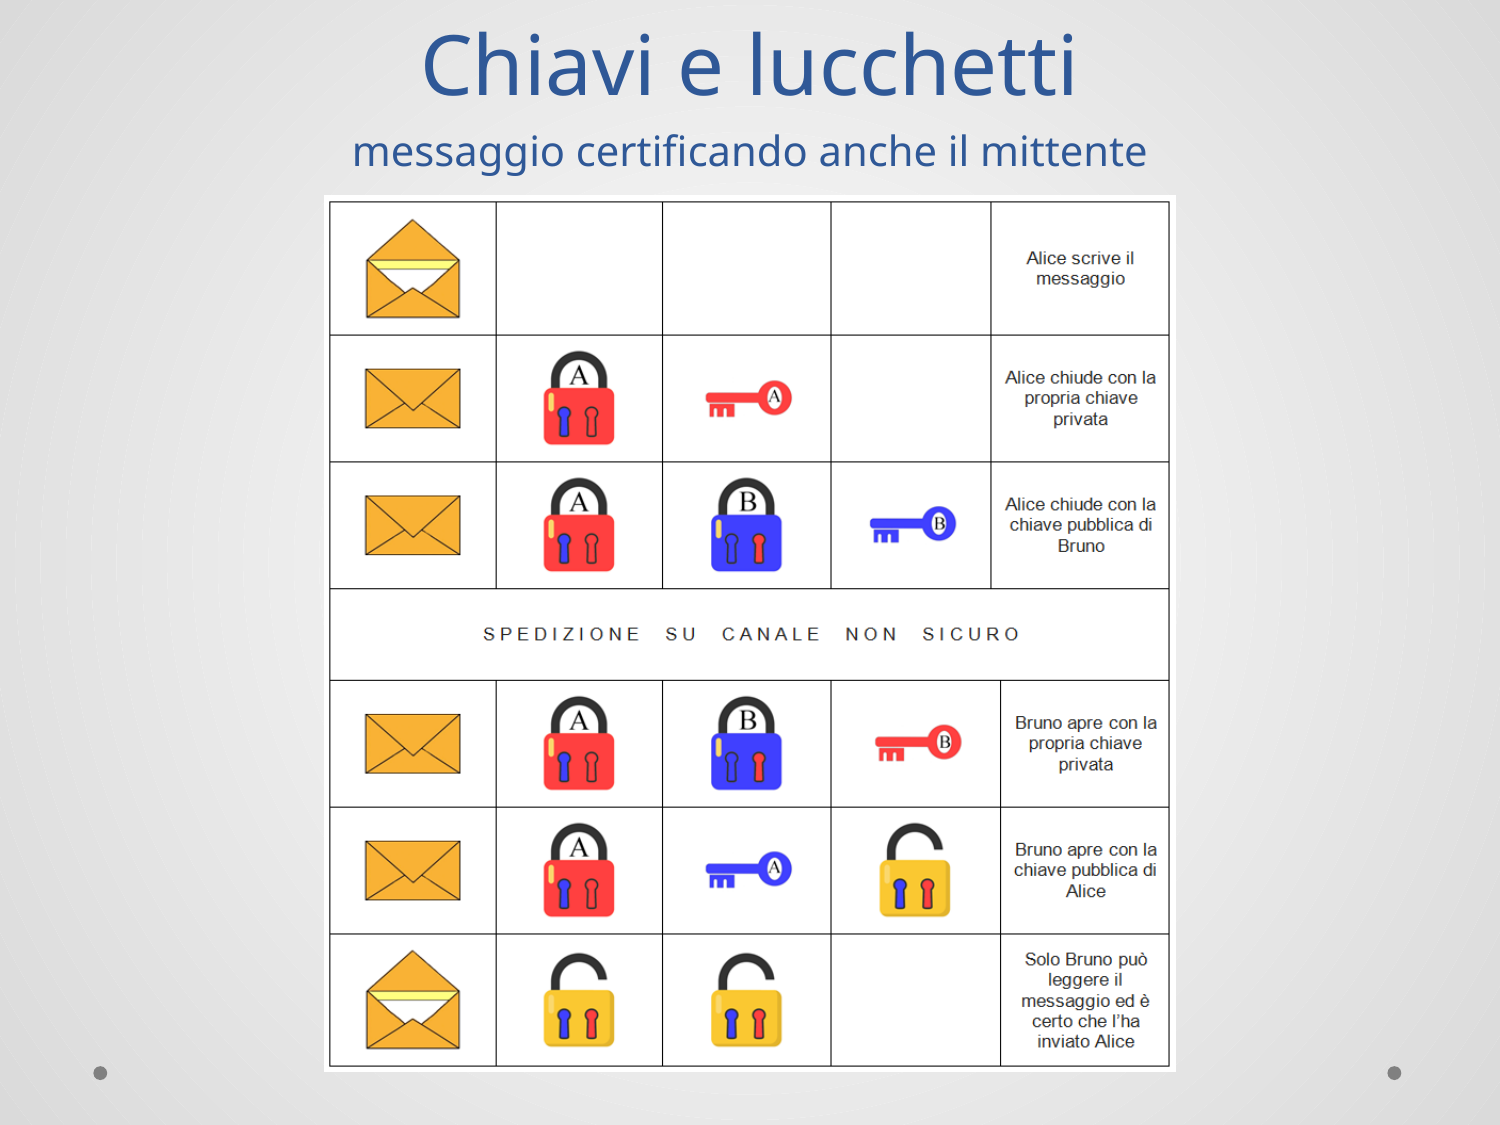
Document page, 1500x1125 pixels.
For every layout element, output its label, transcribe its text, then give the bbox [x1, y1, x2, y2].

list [324, 195, 1176, 1072]
text_box Chiavi e lucchetti messaggio certificando anche il mittente [74, 42, 1425, 183]
